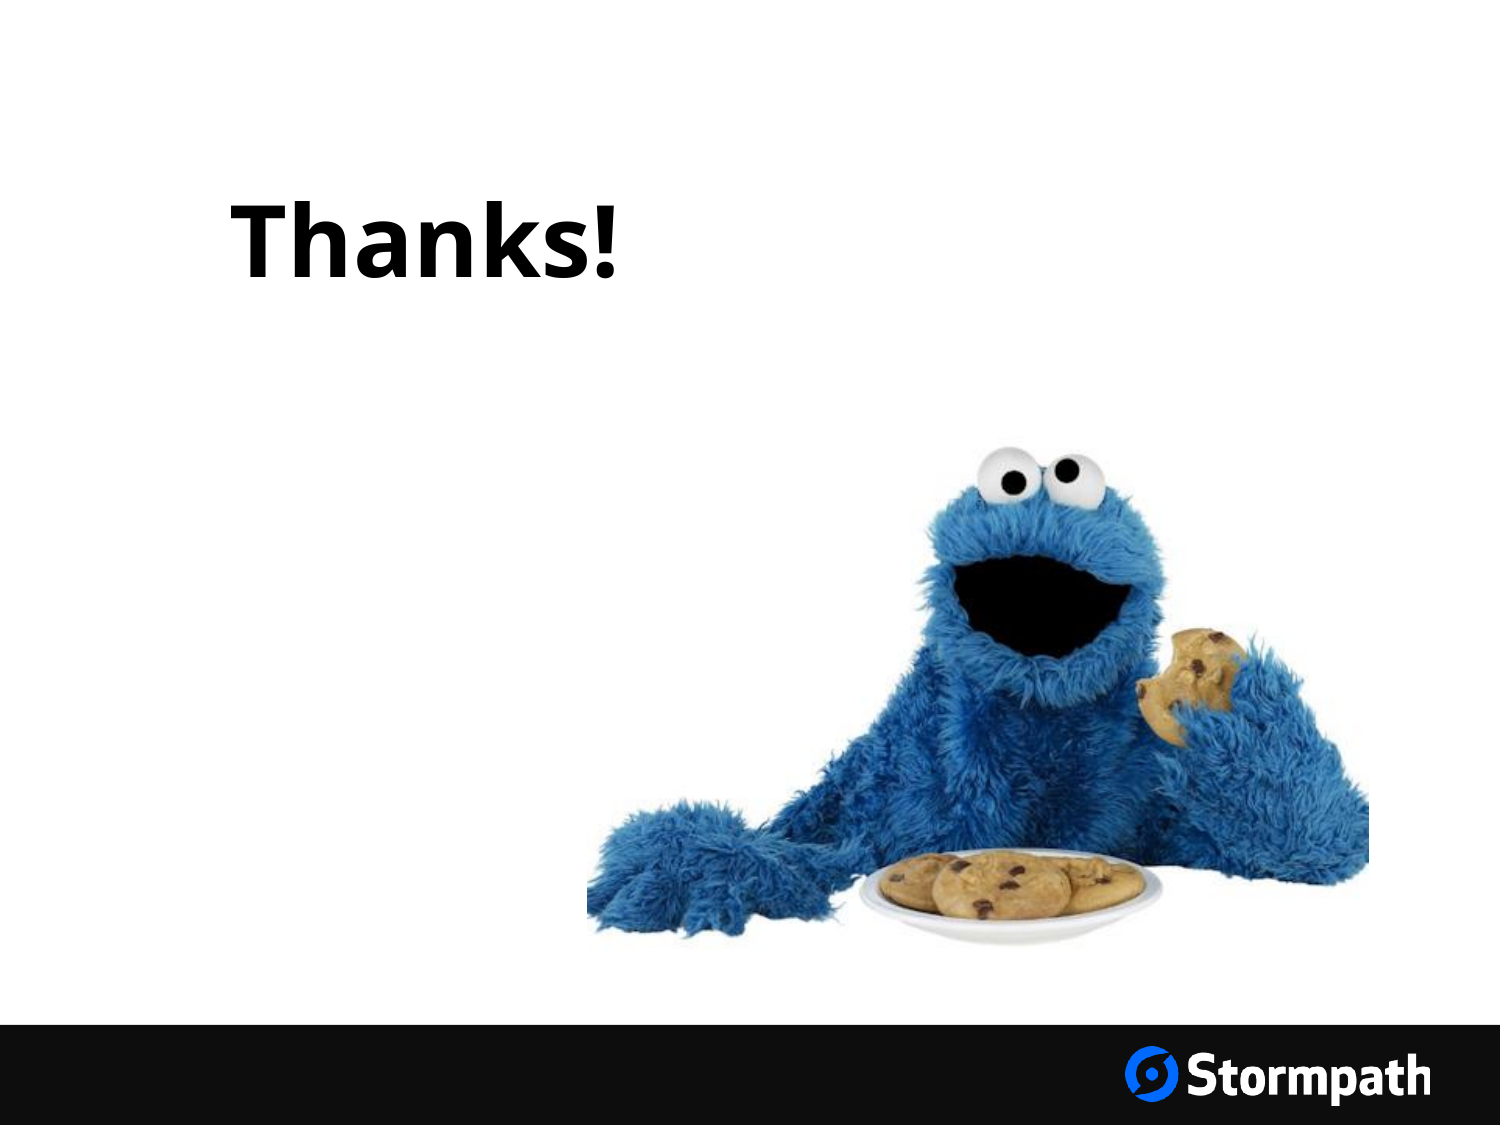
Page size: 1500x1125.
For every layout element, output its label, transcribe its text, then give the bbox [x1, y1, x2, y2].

picture [587, 424, 1369, 955]
text_box Thanks! [0, 187, 1025, 288]
